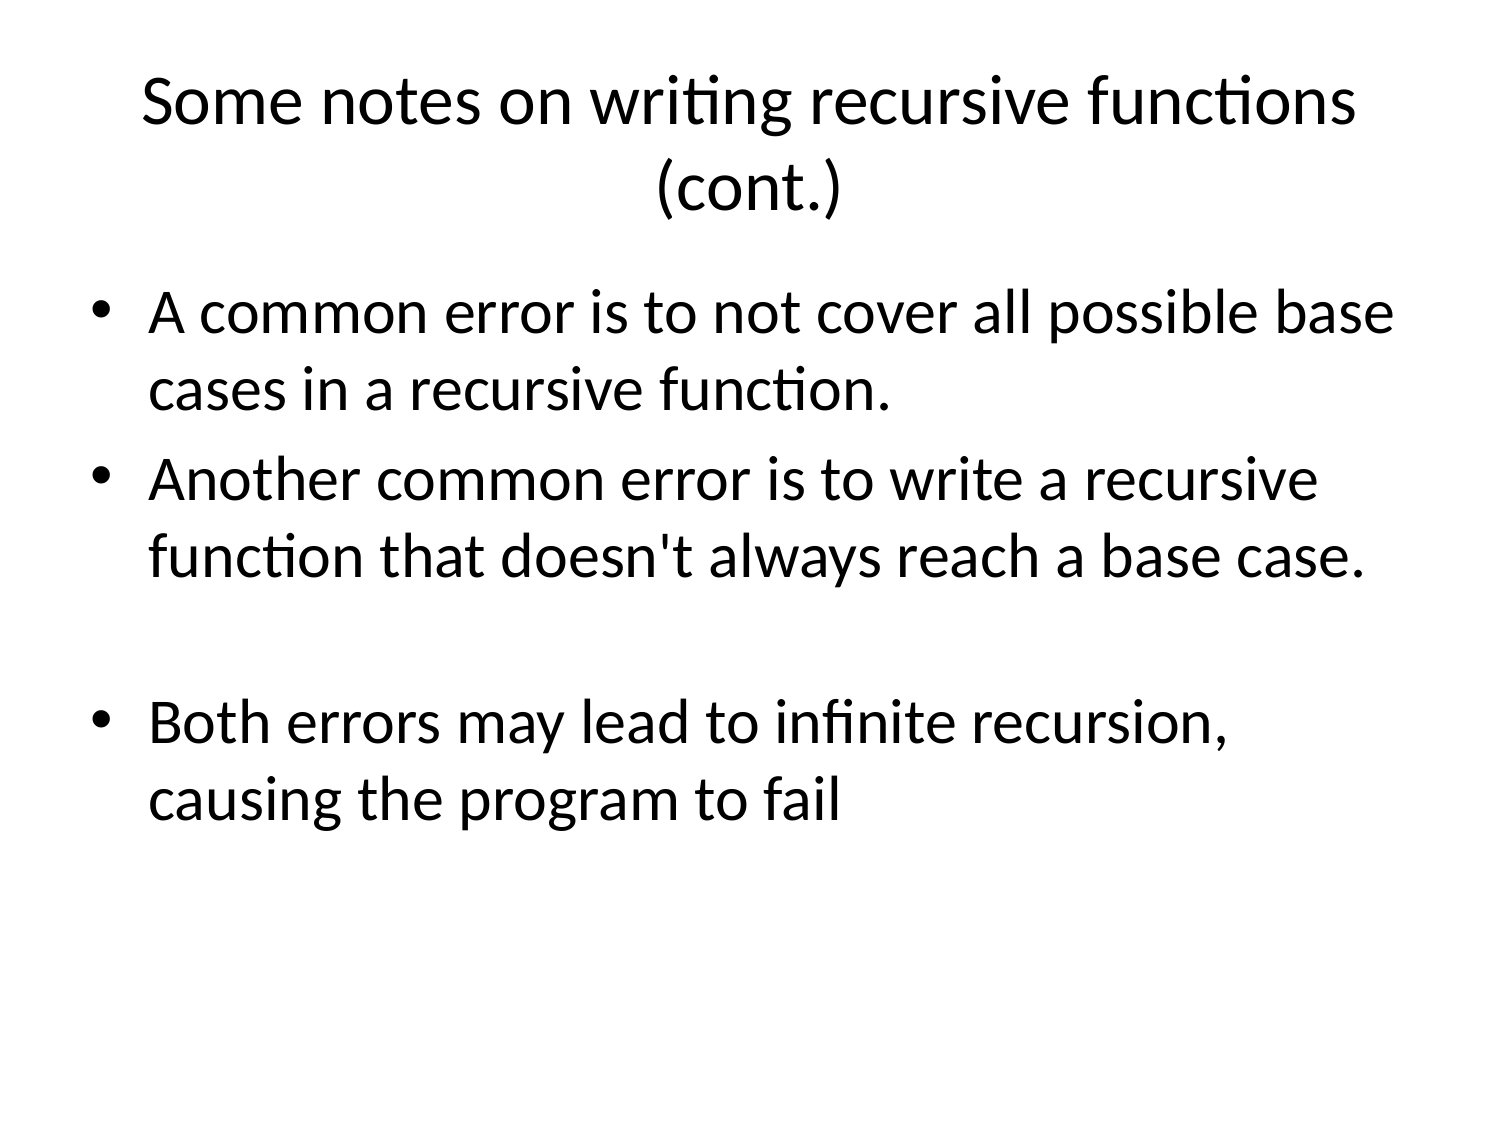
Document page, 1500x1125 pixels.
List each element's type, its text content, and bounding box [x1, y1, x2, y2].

list A common error is to not cover all possible base cases in a recursive function. Another common error is to write a recursive function that doesn't always reach a base case. Both errors may lead to infinite recursion, causing the program to fail [75, 262, 1425, 1005]
title Some notes on writing recursive functions (cont.) [75, 45, 1425, 233]
